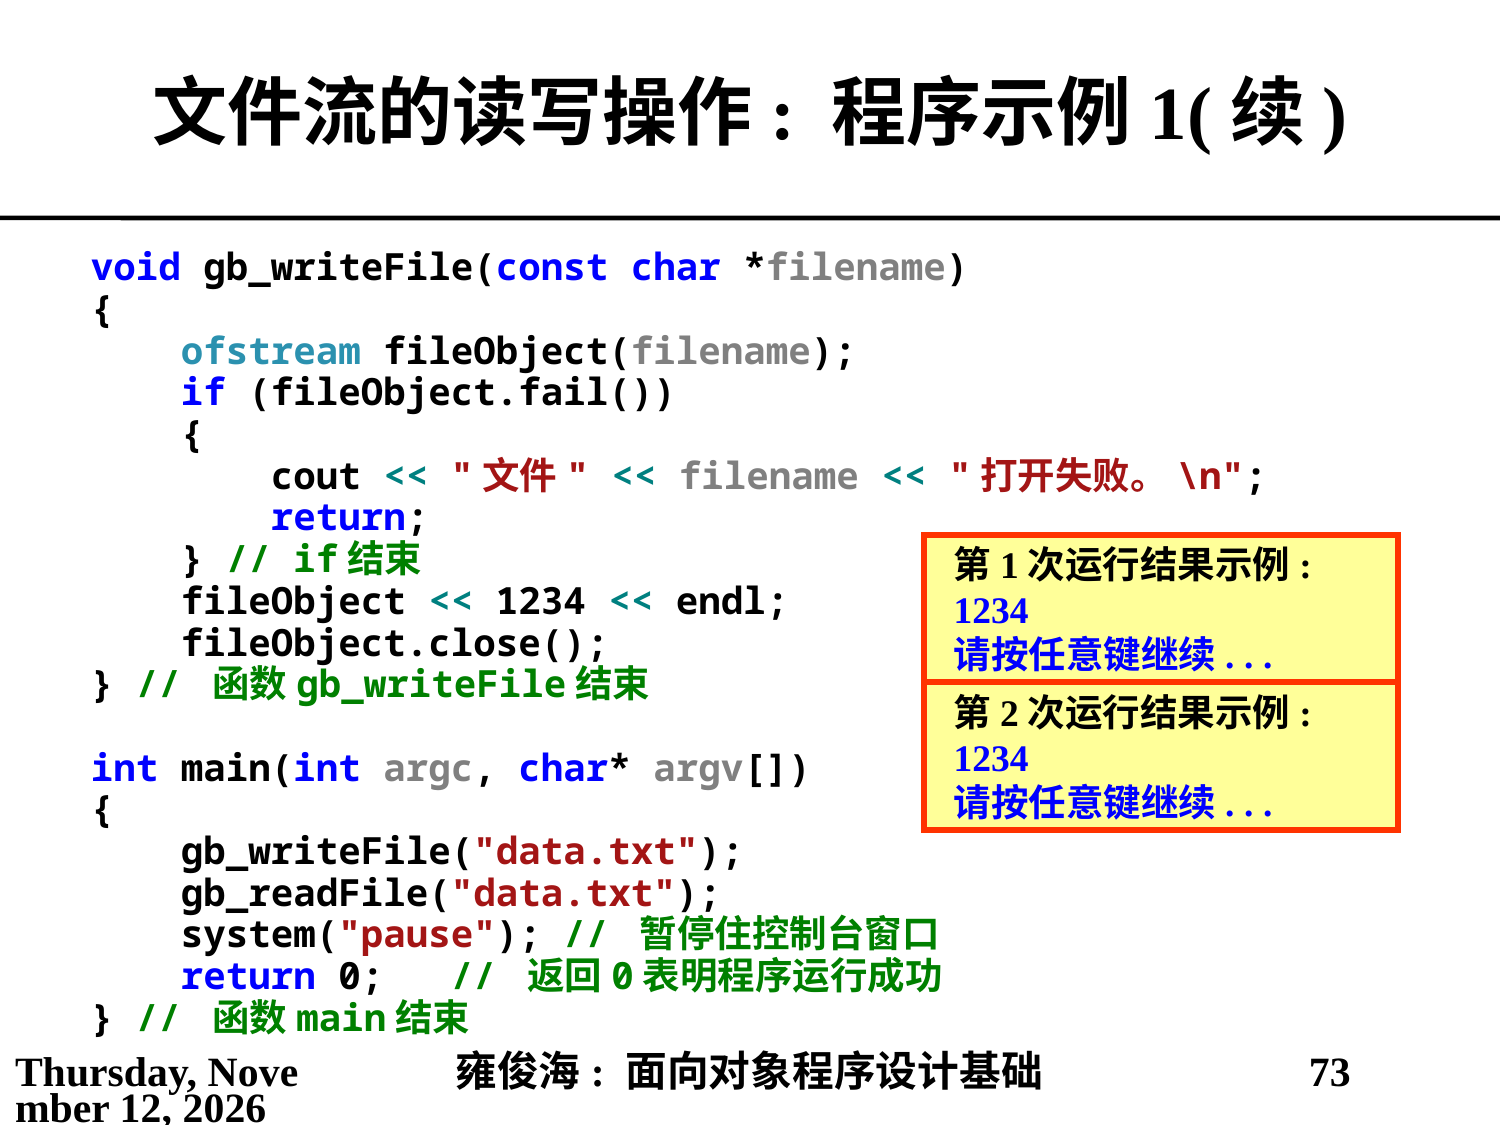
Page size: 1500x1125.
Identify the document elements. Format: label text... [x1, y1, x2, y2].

list void gb_writeFile(const char *filename) { ofstream fileObject(filename); if (fileObject.fail()) { cout << "文件" << filename << "打开失败。\n"; return; } // if结束 fileObject << 1234 << endl; fileObject.close(); } // 函数gb_writeFile结束 int main(int argc, char* argv[]) { gb_writeFile("data.txt"); gb_readFile("data.txt"); system("pause"); // 暂停住控制台窗口 return 0; // 返回0表明程序运行成功 } // 函数main结束 [75, 239, 1425, 1042]
slide_number 73 [1161, 1042, 1499, 1103]
footer 雍俊海: 面向对象程序设计基础 [337, 1042, 1161, 1103]
text_box 第1次运行结果示例: 1234 请按任意键继续. . . [924, 534, 1398, 682]
text_box 第2次运行结果示例: 1234 请按任意键继续. . . [924, 682, 1398, 830]
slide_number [0, 1042, 337, 1103]
title 文件流的读写操作: 程序示例1(续) [0, 0, 1500, 217]
